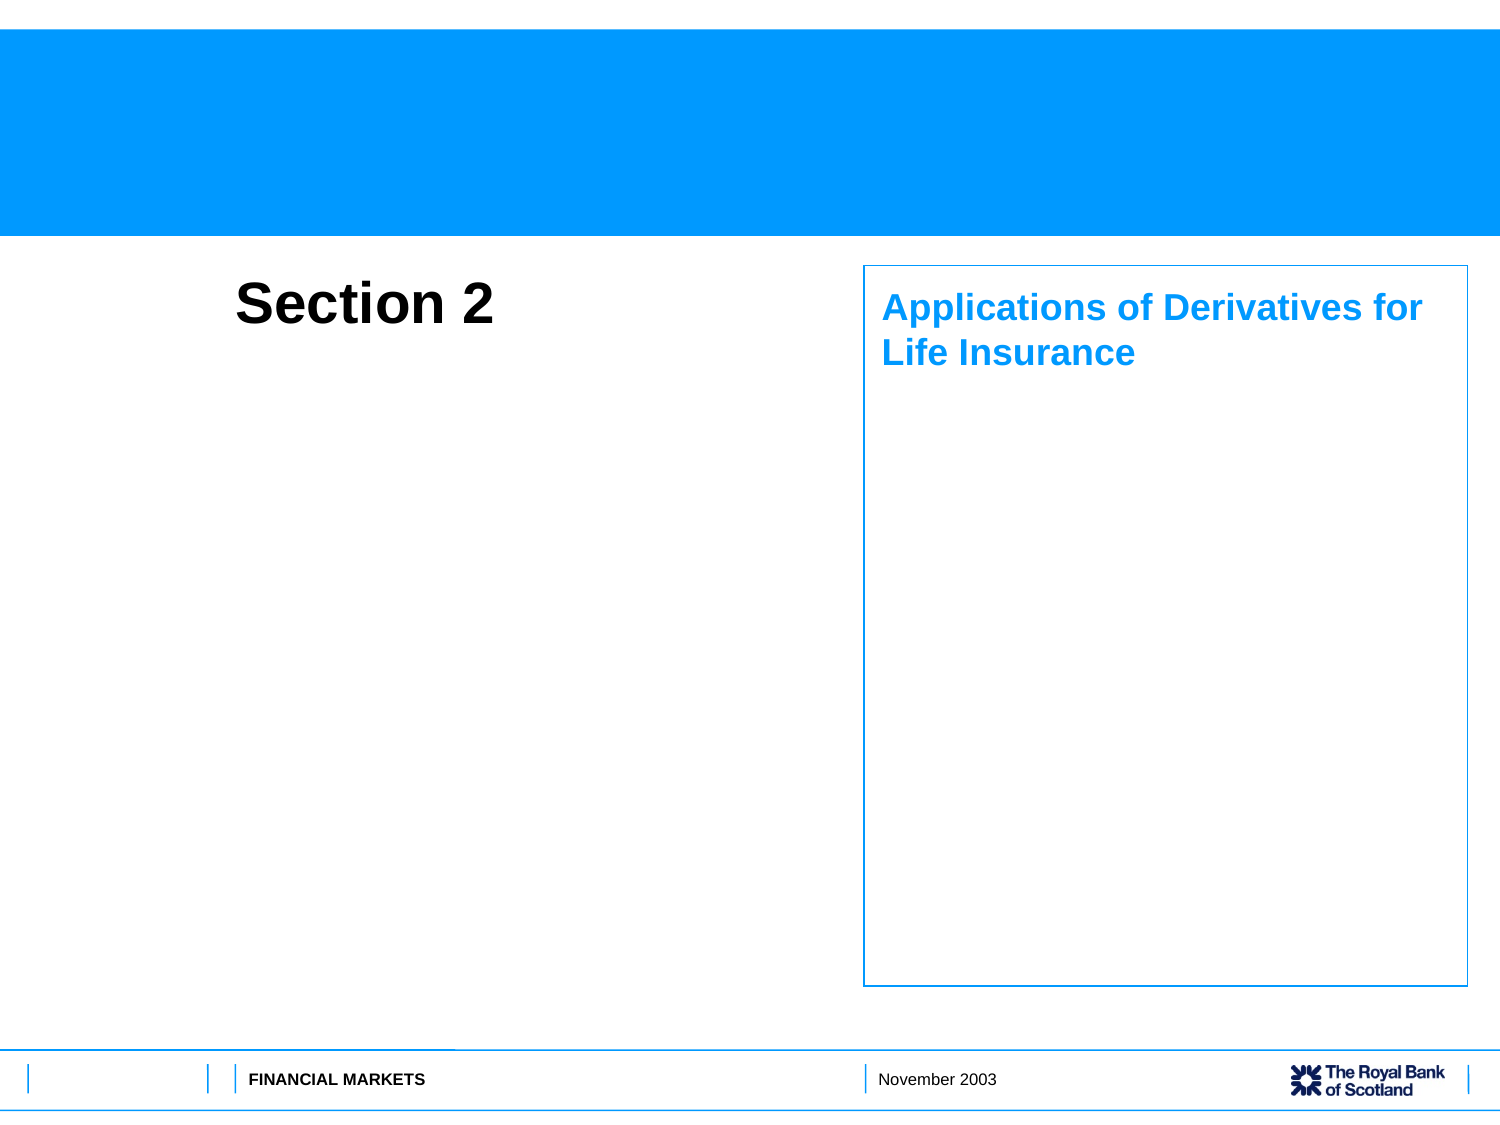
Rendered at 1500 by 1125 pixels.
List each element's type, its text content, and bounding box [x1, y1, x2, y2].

title Section 2 [235, 265, 840, 987]
subtitle Applications of Derivatives for Life Insurance [863, 265, 1468, 987]
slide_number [878, 1063, 1263, 1094]
footer FINANCIAL MARKETS [248, 1063, 838, 1094]
picture [1291, 1065, 1445, 1096]
